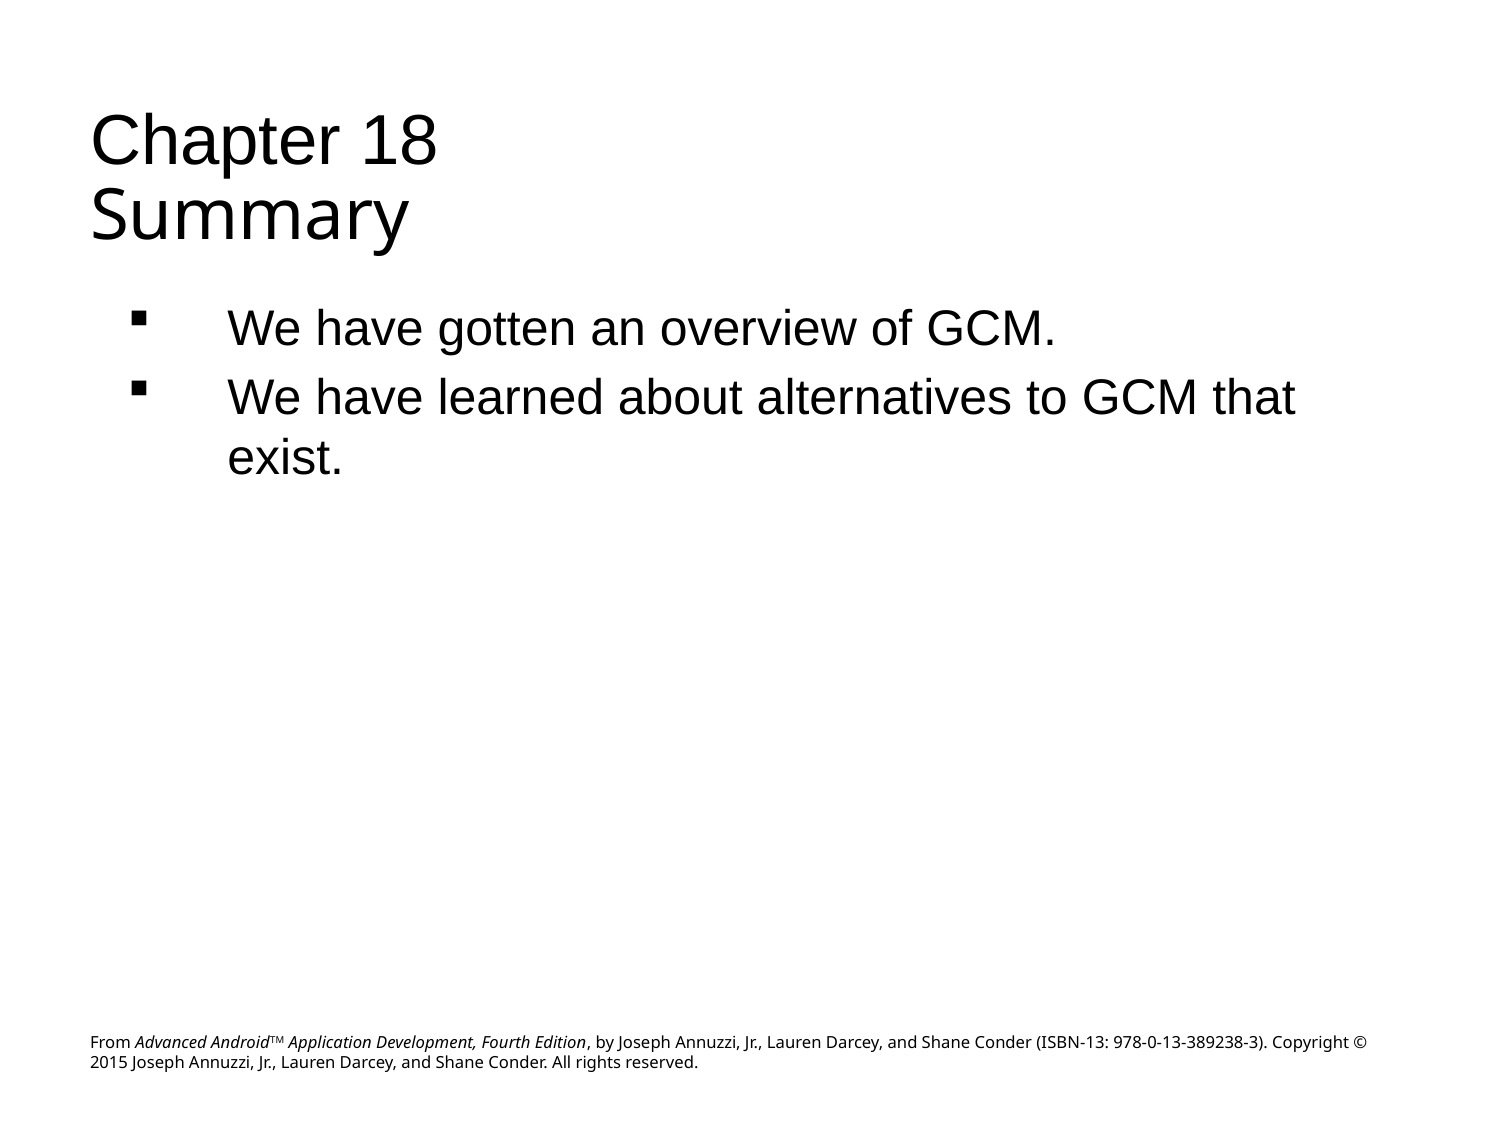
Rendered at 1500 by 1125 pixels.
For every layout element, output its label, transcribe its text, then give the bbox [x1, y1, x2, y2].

list We have gotten an overview of GCM. We have learned about alternatives to GCM that exist. [112, 287, 1388, 1024]
title Chapter 18 Summary [75, 45, 900, 313]
footer From Advanced AndroidTM Application Development, Fourth Edition, by Joseph Annuzzi, Jr., Lauren Darcey, and Shane Conder (ISBN-13: 978-0-13-389238-3). Copyright © 2015 Joseph Annuzzi, Jr., Lauren Darcey, and Shane Conder. All rights reserved. [74, 1024, 1426, 1103]
